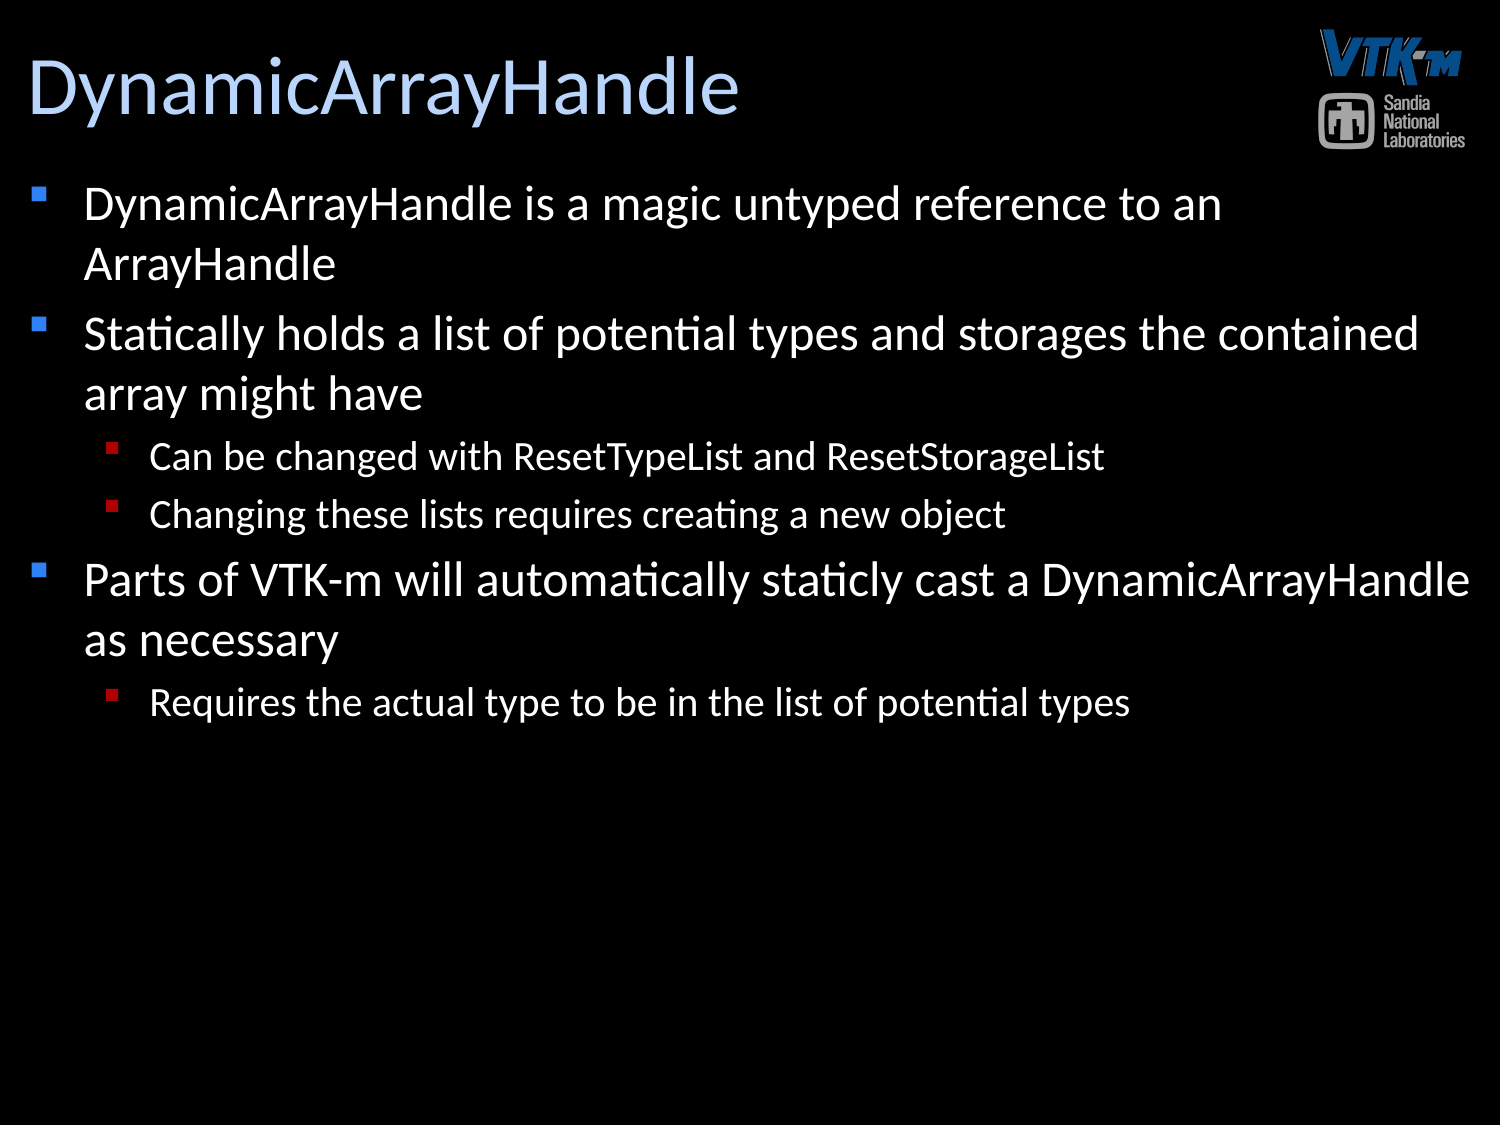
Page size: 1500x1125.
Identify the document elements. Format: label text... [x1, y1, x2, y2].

title DynamicArrayHandle [12, 0, 1338, 162]
list DynamicArrayHandle is a magic untyped reference to an ArrayHandle Statically holds a list of potential types and storages the contained array might have Can be changed with ResetTypeList and ResetStorageList Changing these lists requires creating a new object Parts of VTK-m will automatically staticly cast a DynamicArrayHandle as necessary Requires the actual type to be in the list of potential types [12, 162, 1488, 1059]
picture [1338, 92, 1467, 150]
